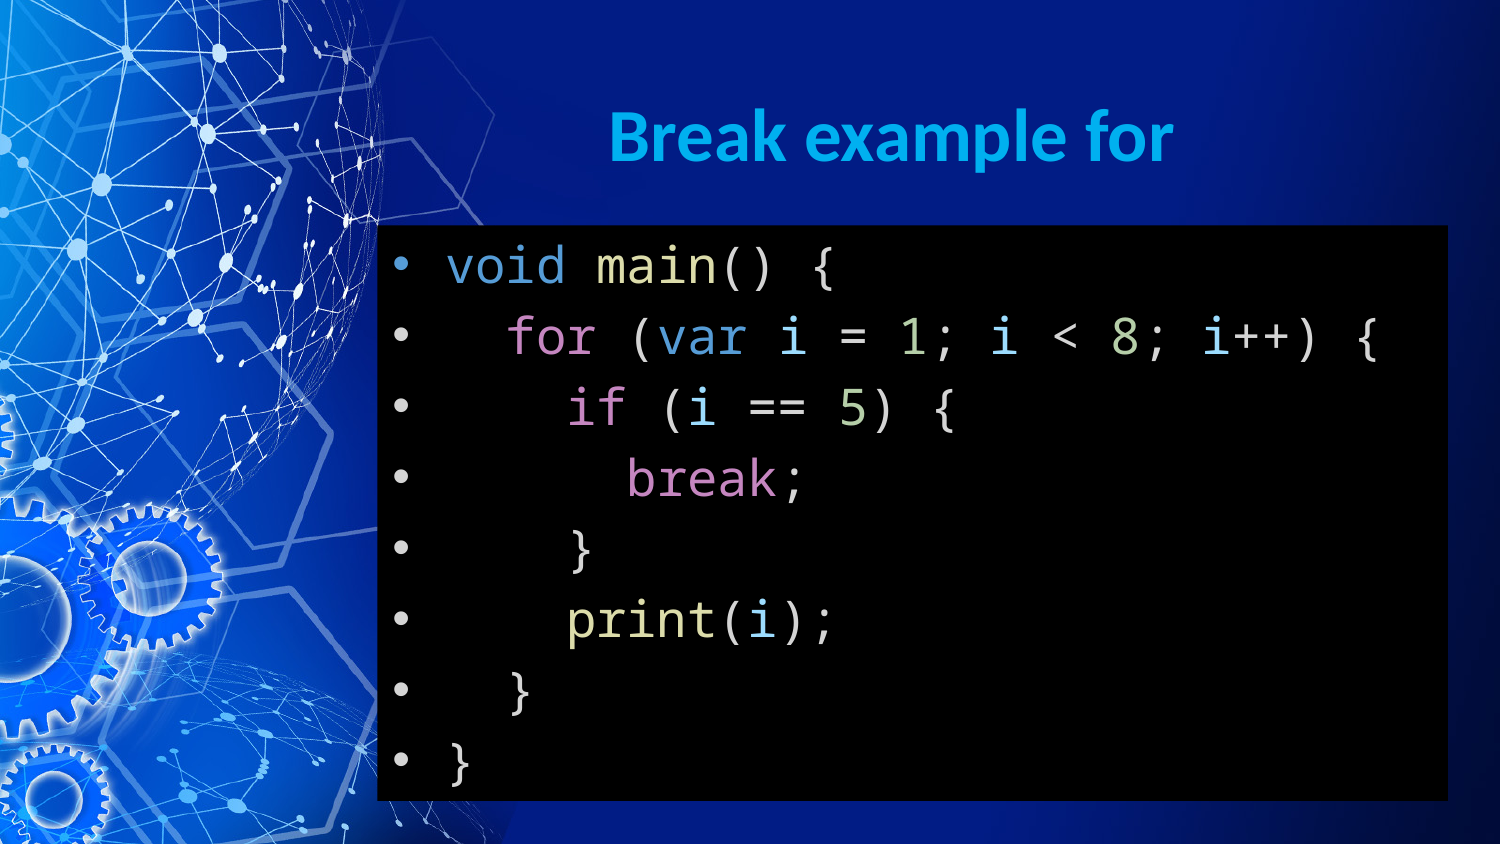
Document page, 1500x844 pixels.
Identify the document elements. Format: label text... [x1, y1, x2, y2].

title Break example for [354, 71, 1430, 191]
picture [0, 0, 1500, 844]
list void main() { for (var i = 1; i < 8; i++) { if (i == 5) { break; } print(i); } } [377, 225, 1448, 801]
